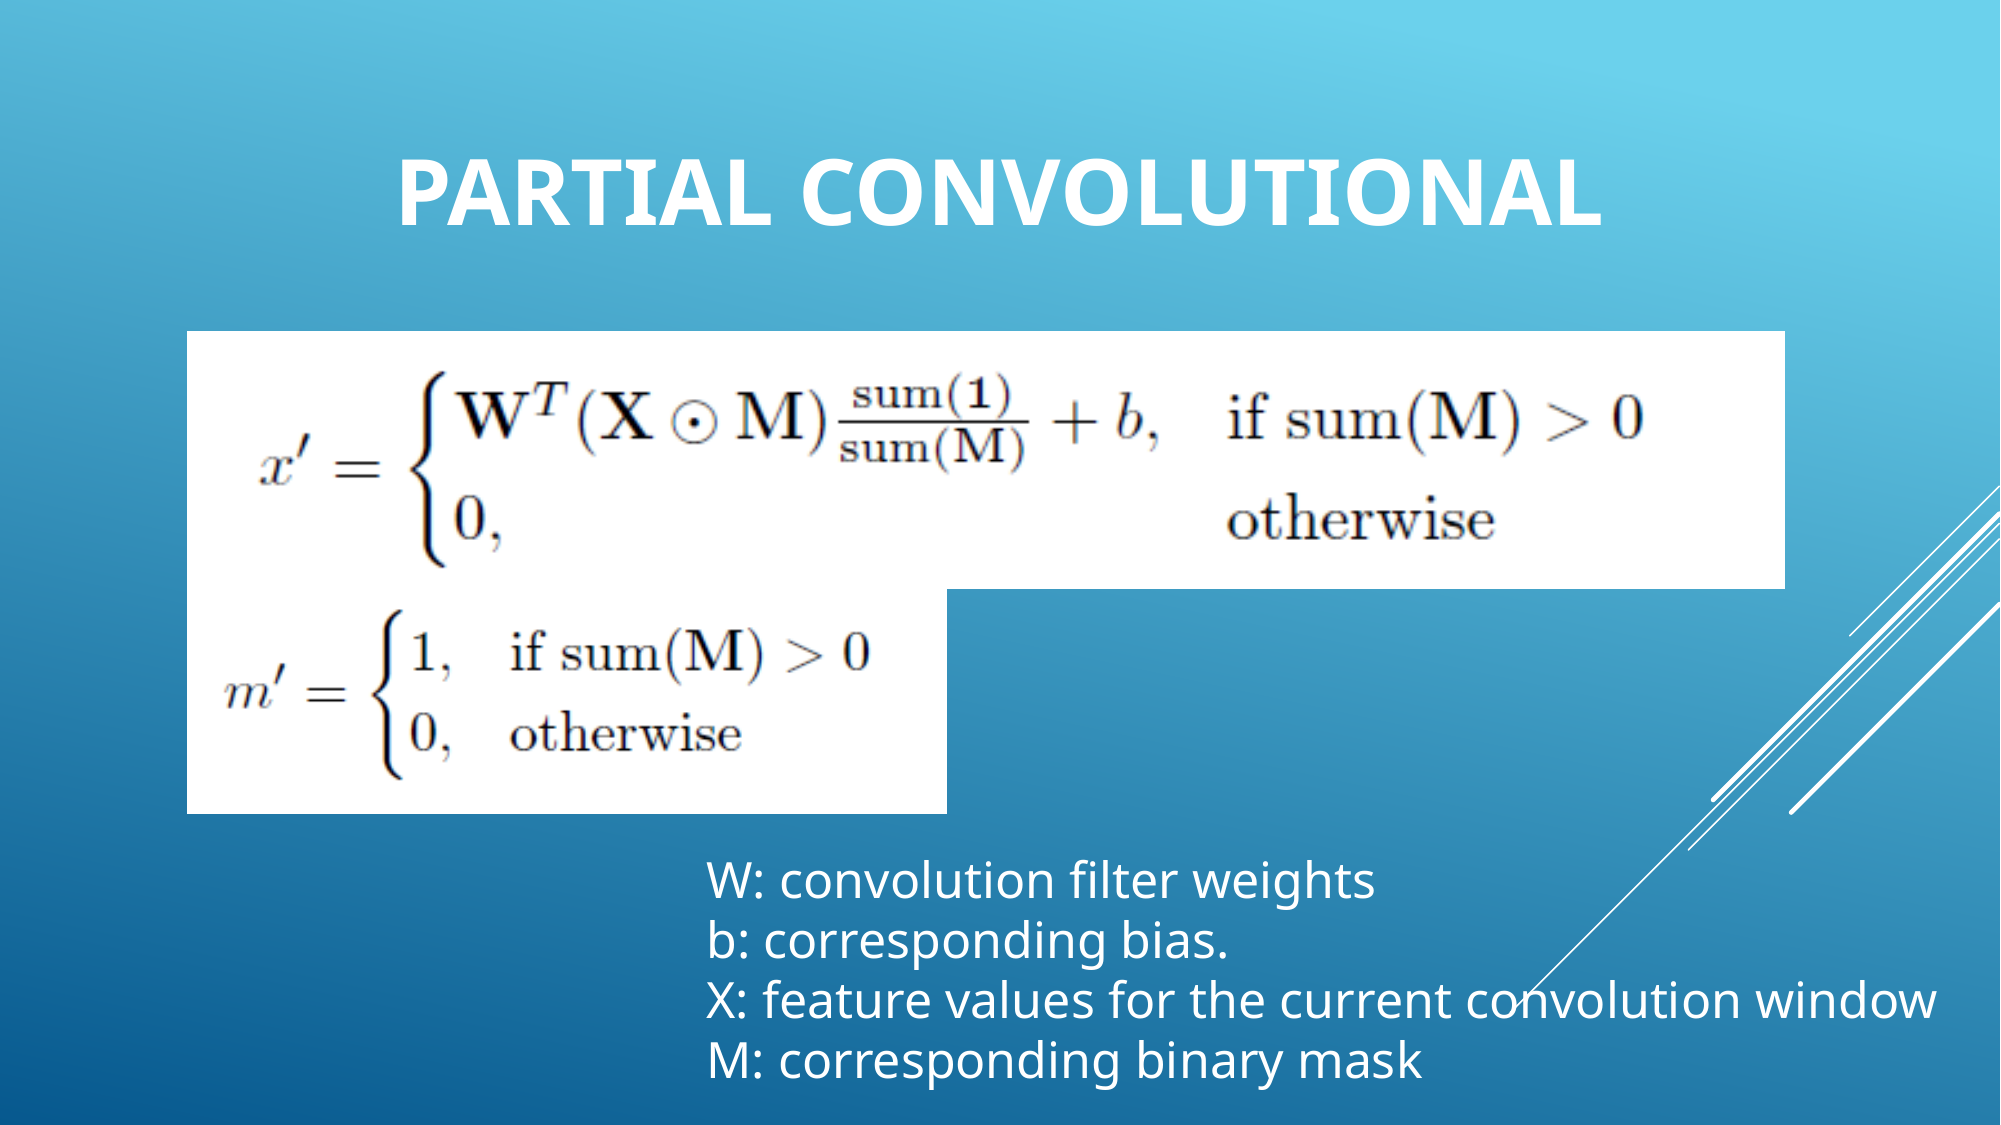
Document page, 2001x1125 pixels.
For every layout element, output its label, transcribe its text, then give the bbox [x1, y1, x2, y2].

text_box W: convolution filter weights b: corresponding bias. X: feature values for the current convolution window M: corresponding binary mask [691, 840, 2000, 1096]
picture [187, 588, 947, 814]
title Partial Convolutional [300, 65, 1700, 313]
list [187, 330, 1785, 589]
